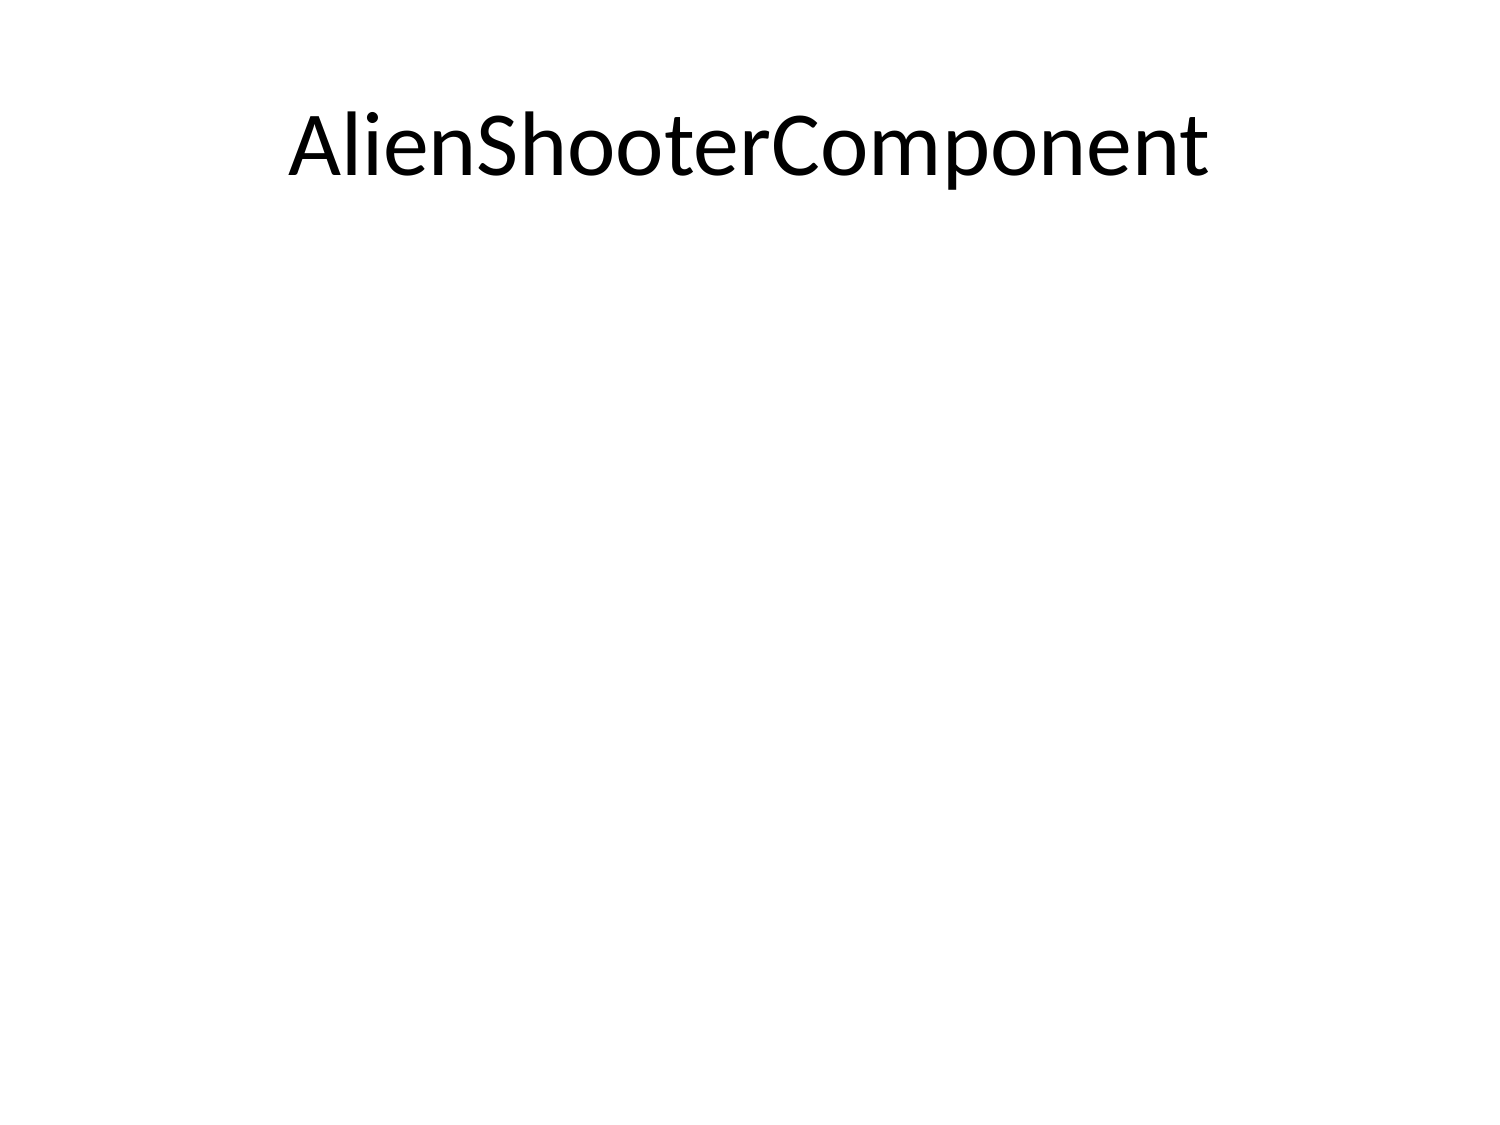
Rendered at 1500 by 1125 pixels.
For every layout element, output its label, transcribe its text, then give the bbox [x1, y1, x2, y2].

title AlienShooterComponent [75, 45, 1425, 233]
